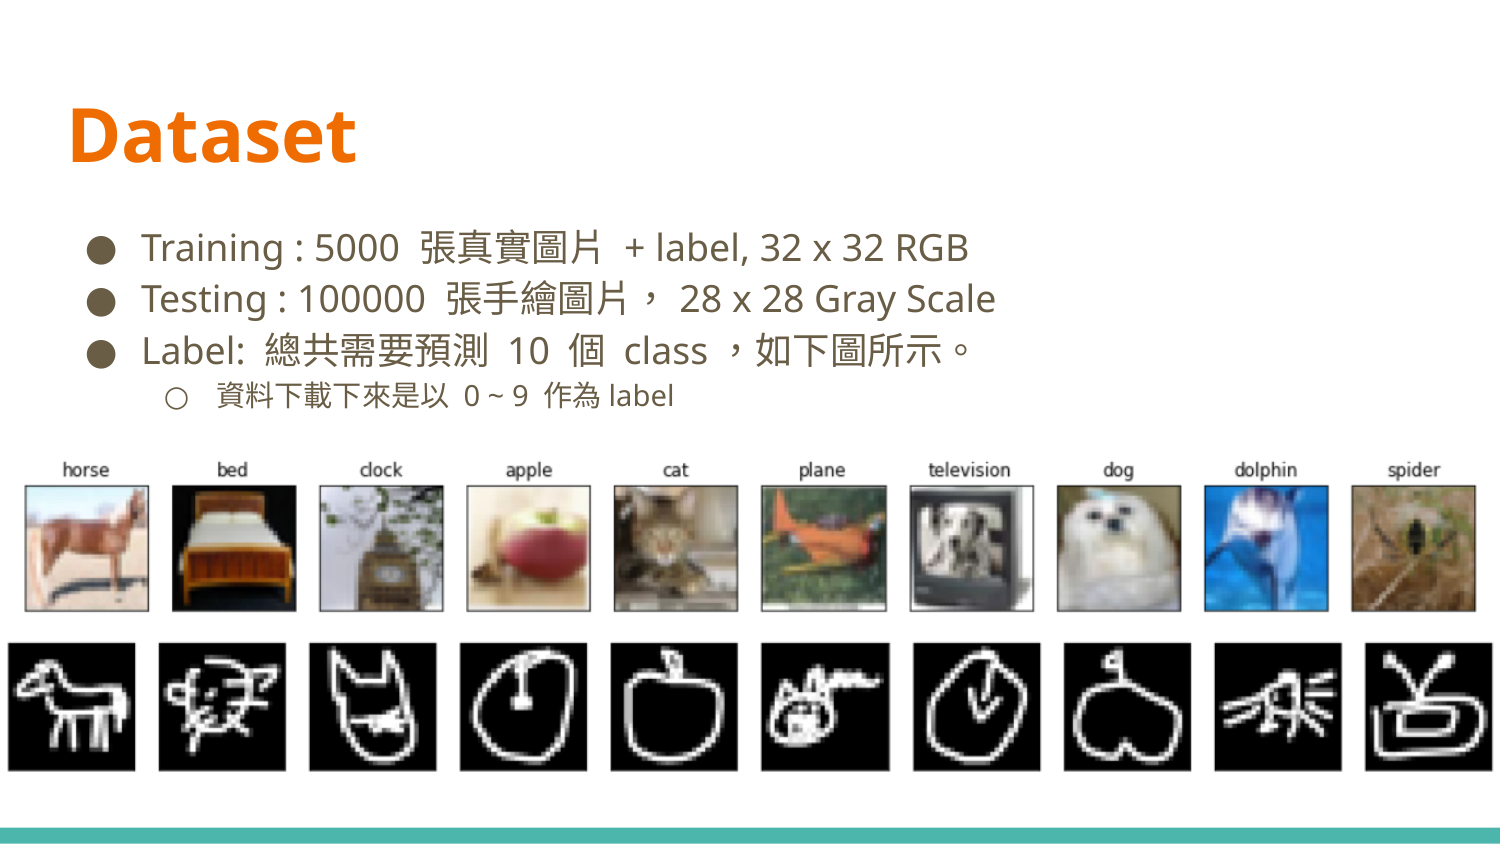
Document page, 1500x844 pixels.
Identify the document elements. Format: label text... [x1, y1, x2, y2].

list Training : 5000 張真實圖片 + label, 32 x 32 RGB Testing : 100000 張手繪圖片，28 x 28 Gray Scale Label: 總共需要預測 10 個 class，如下圖所示。 資料下載下來是以 0 ~ 9 作為label [51, 201, 1449, 451]
picture [0, 452, 1500, 785]
title Dataset [51, 72, 1449, 189]
